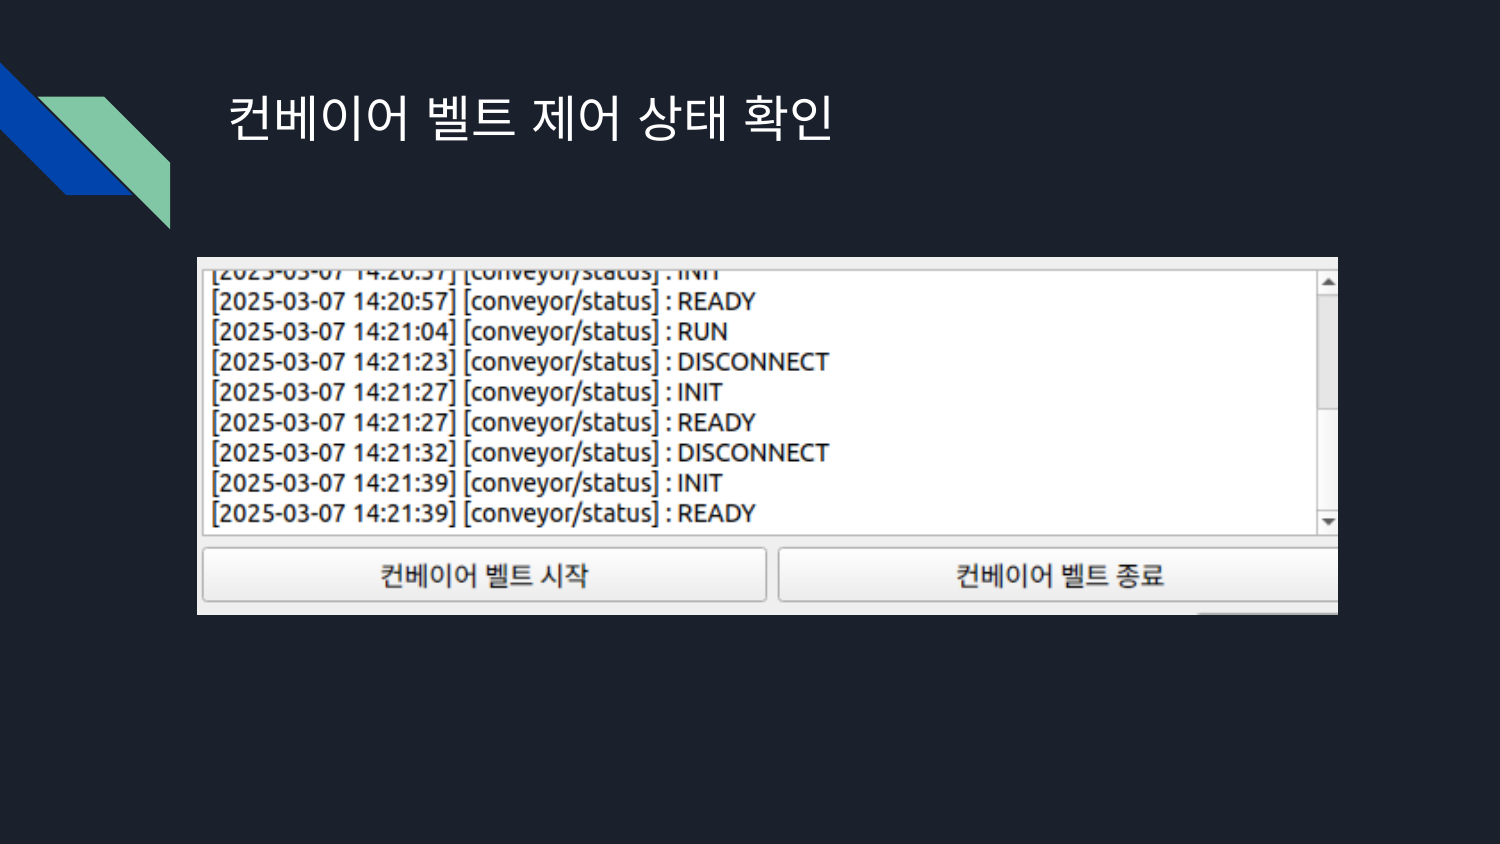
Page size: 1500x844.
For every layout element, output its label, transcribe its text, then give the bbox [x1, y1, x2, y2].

title 컨베이어 벨트 제어 상태 확인 [212, 64, 1368, 215]
picture [197, 256, 1338, 616]
